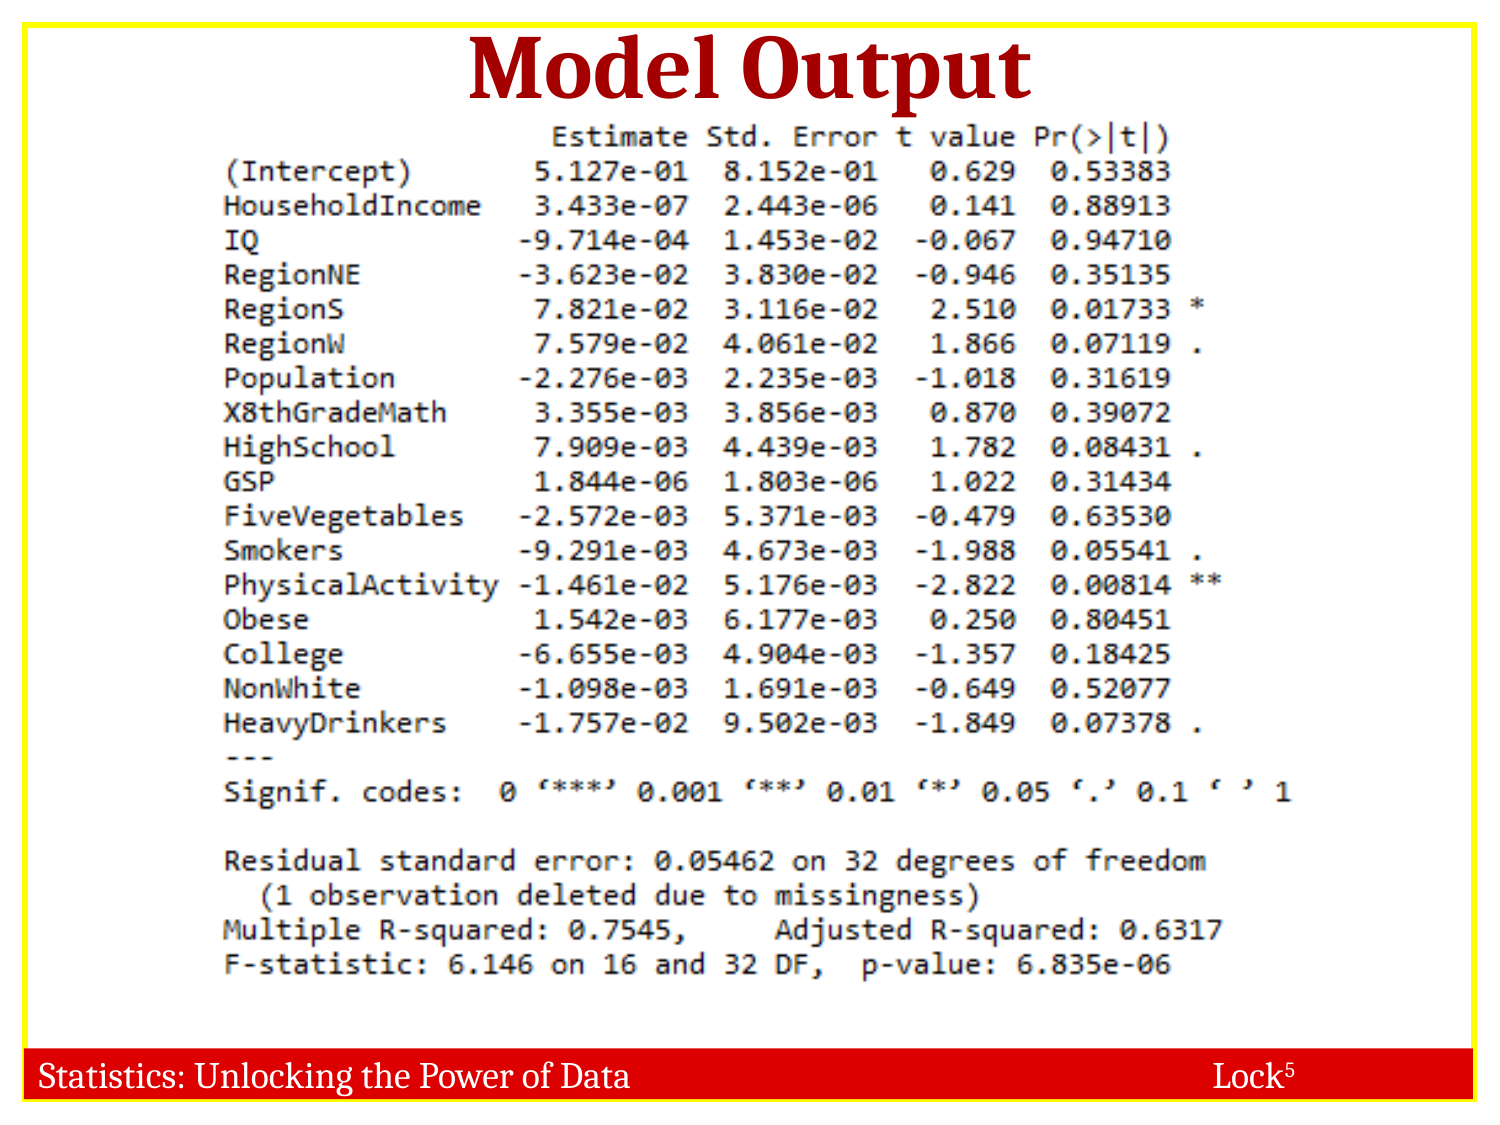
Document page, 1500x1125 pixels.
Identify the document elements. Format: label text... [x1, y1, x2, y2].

text_box Model Output [81, 0, 1419, 200]
picture [212, 114, 1301, 987]
